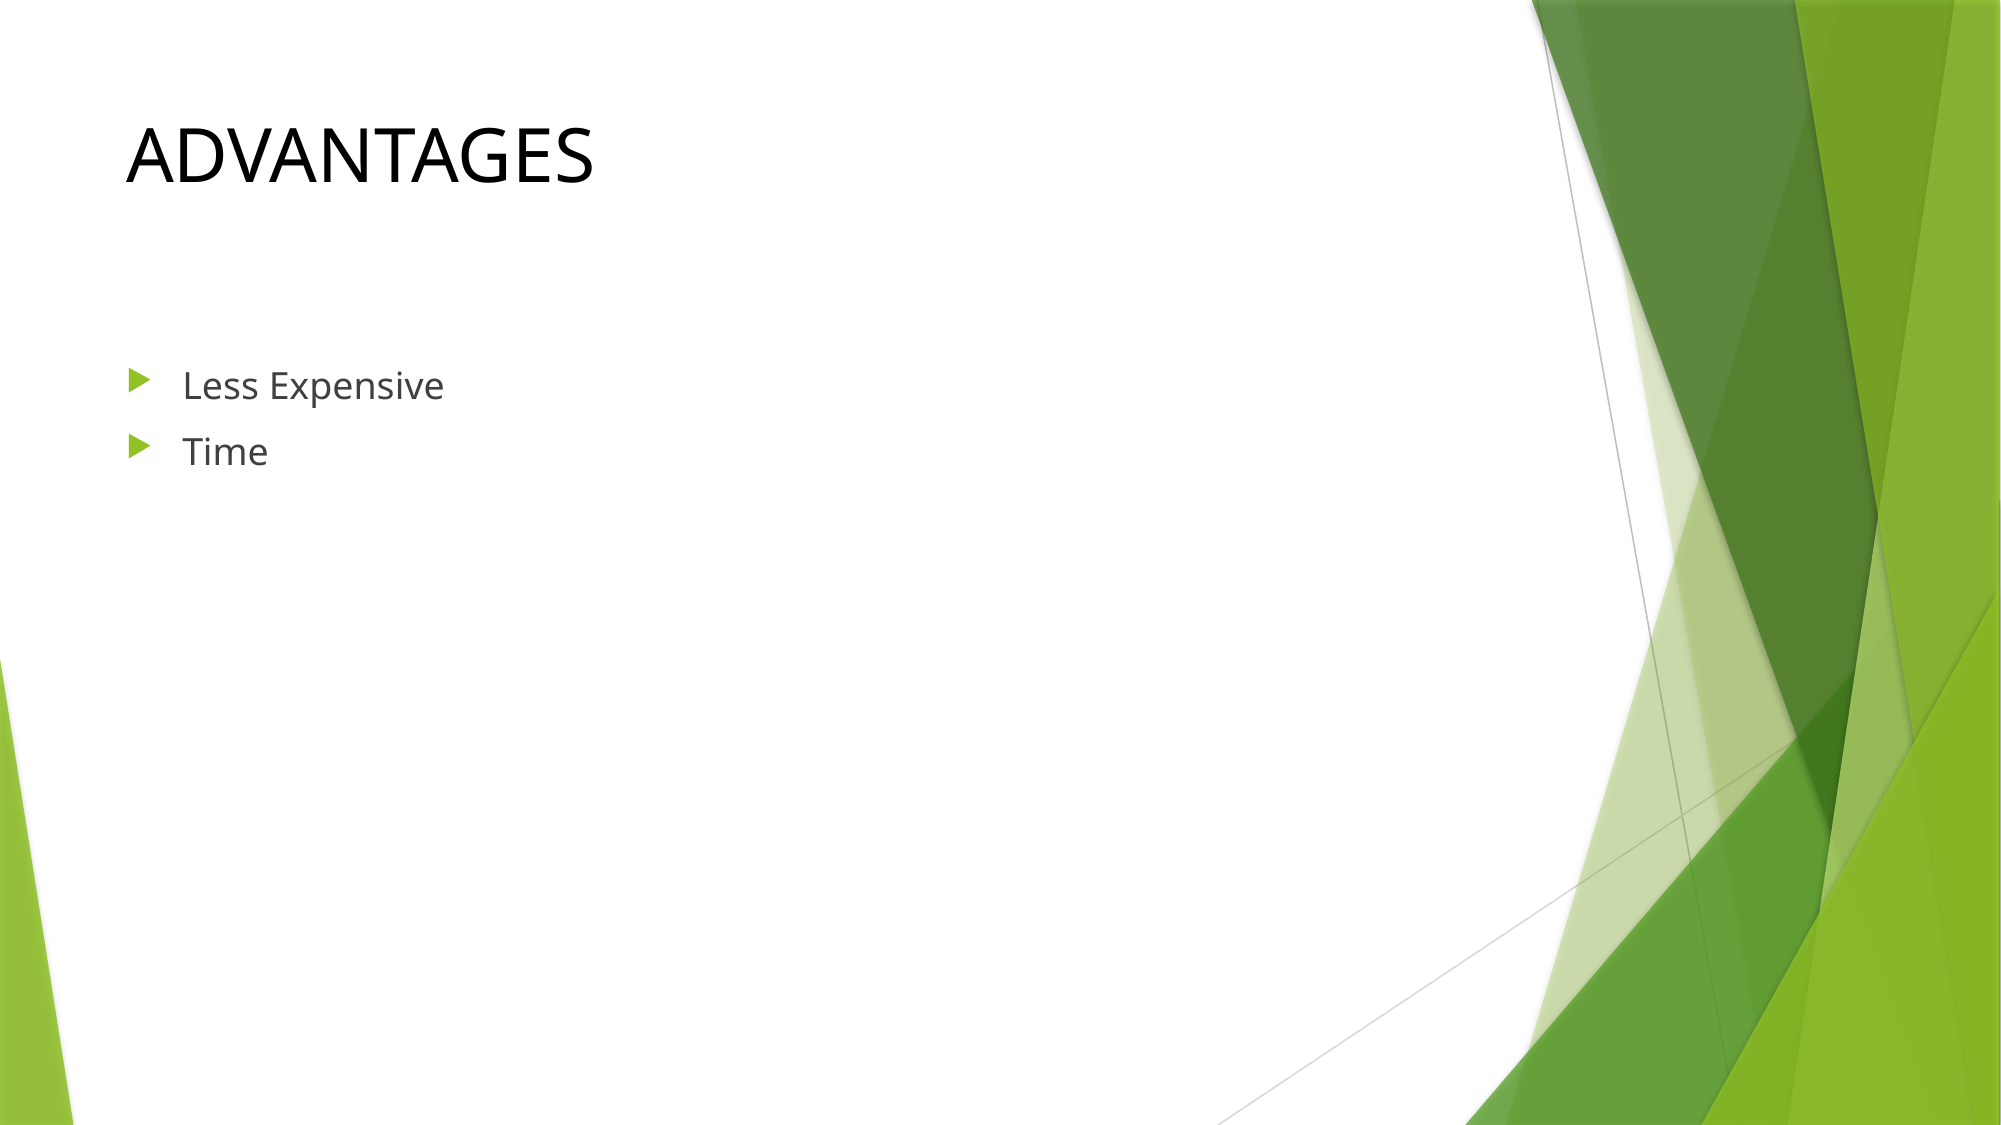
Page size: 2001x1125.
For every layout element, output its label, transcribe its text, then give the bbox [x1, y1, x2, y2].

list Less Expensive Time [111, 354, 1522, 992]
title ADVANTAGES [111, 99, 1522, 317]
